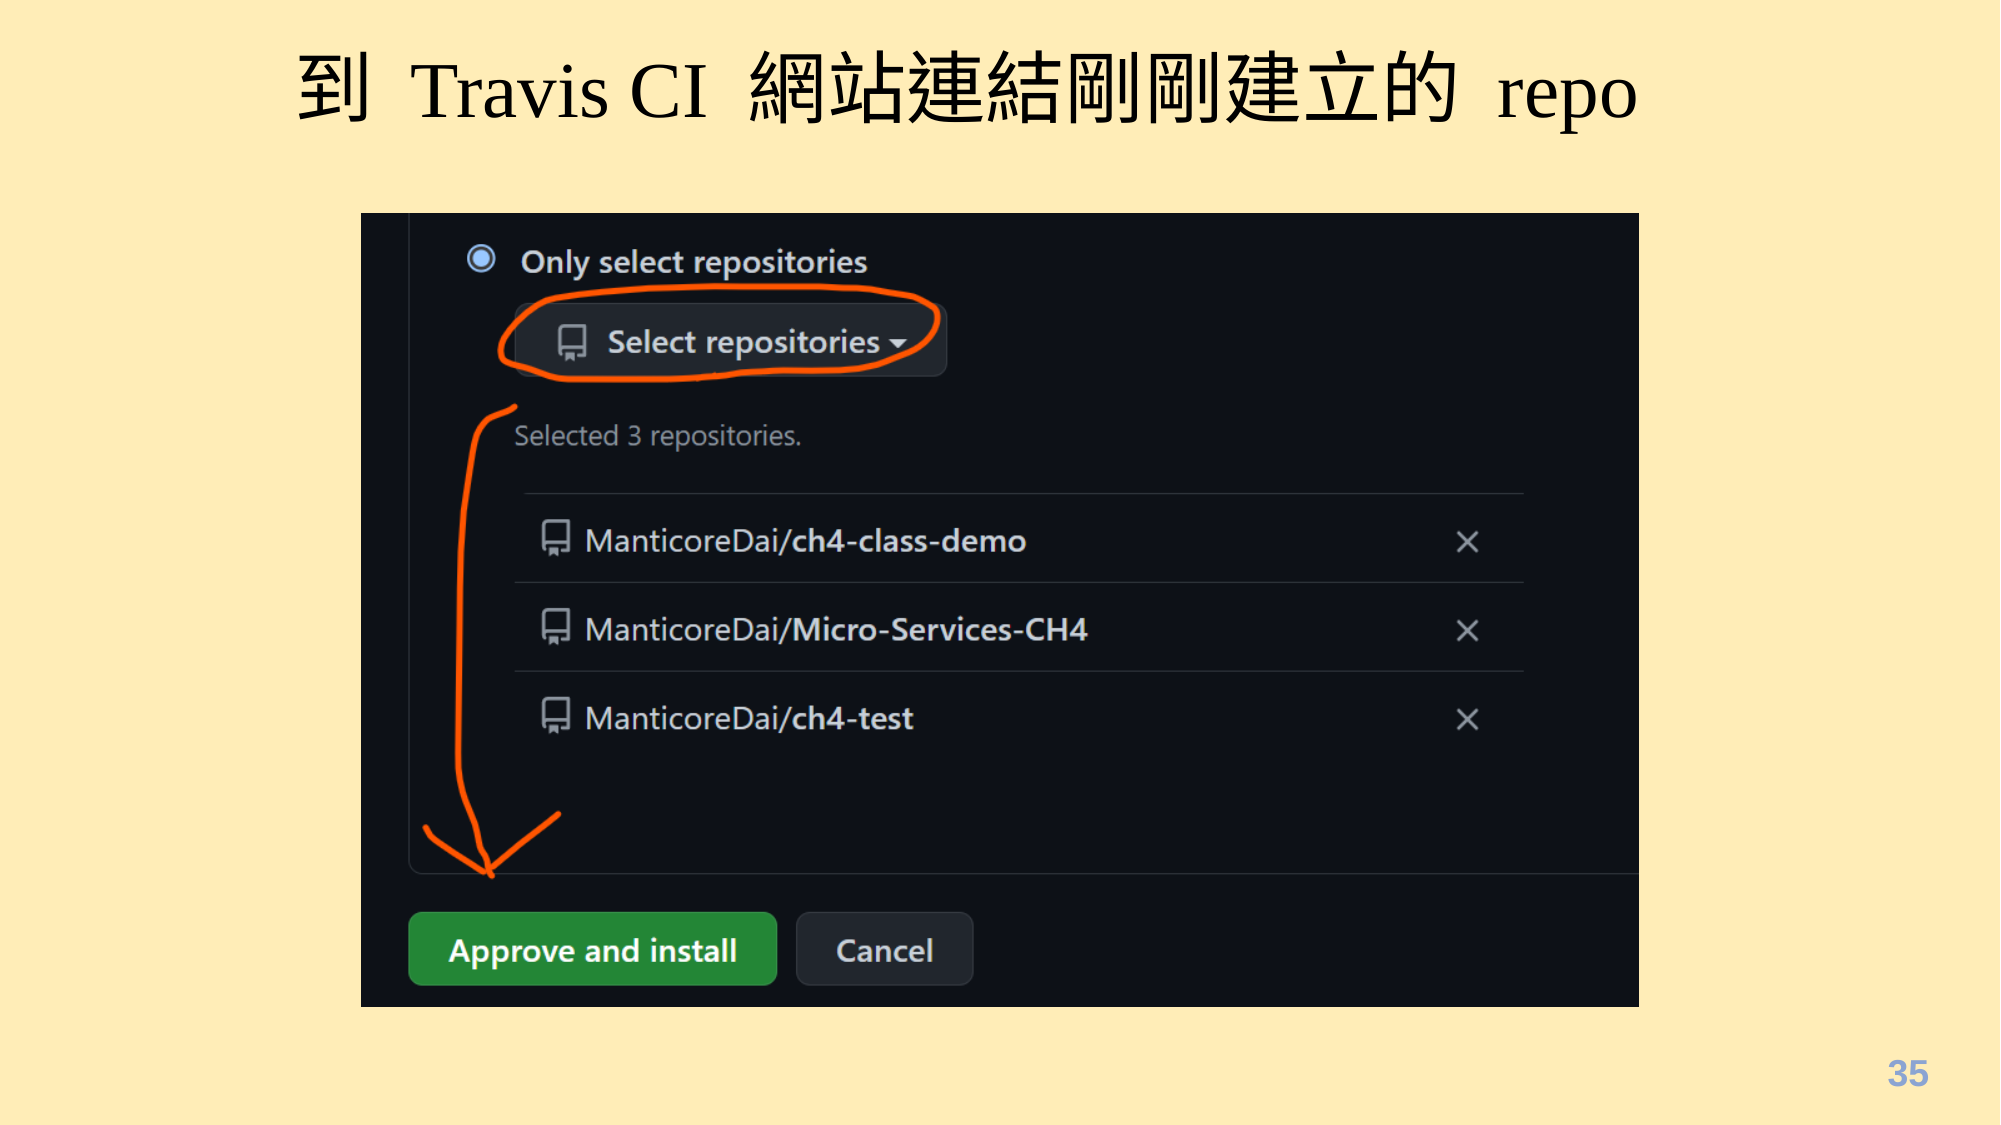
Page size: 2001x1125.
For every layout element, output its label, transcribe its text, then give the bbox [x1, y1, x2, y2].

slide_number 35 [1494, 1041, 1945, 1102]
title 到 Travis CI 網站連結剛剛建立的 repo [279, 22, 1721, 161]
picture [361, 213, 1639, 1007]
